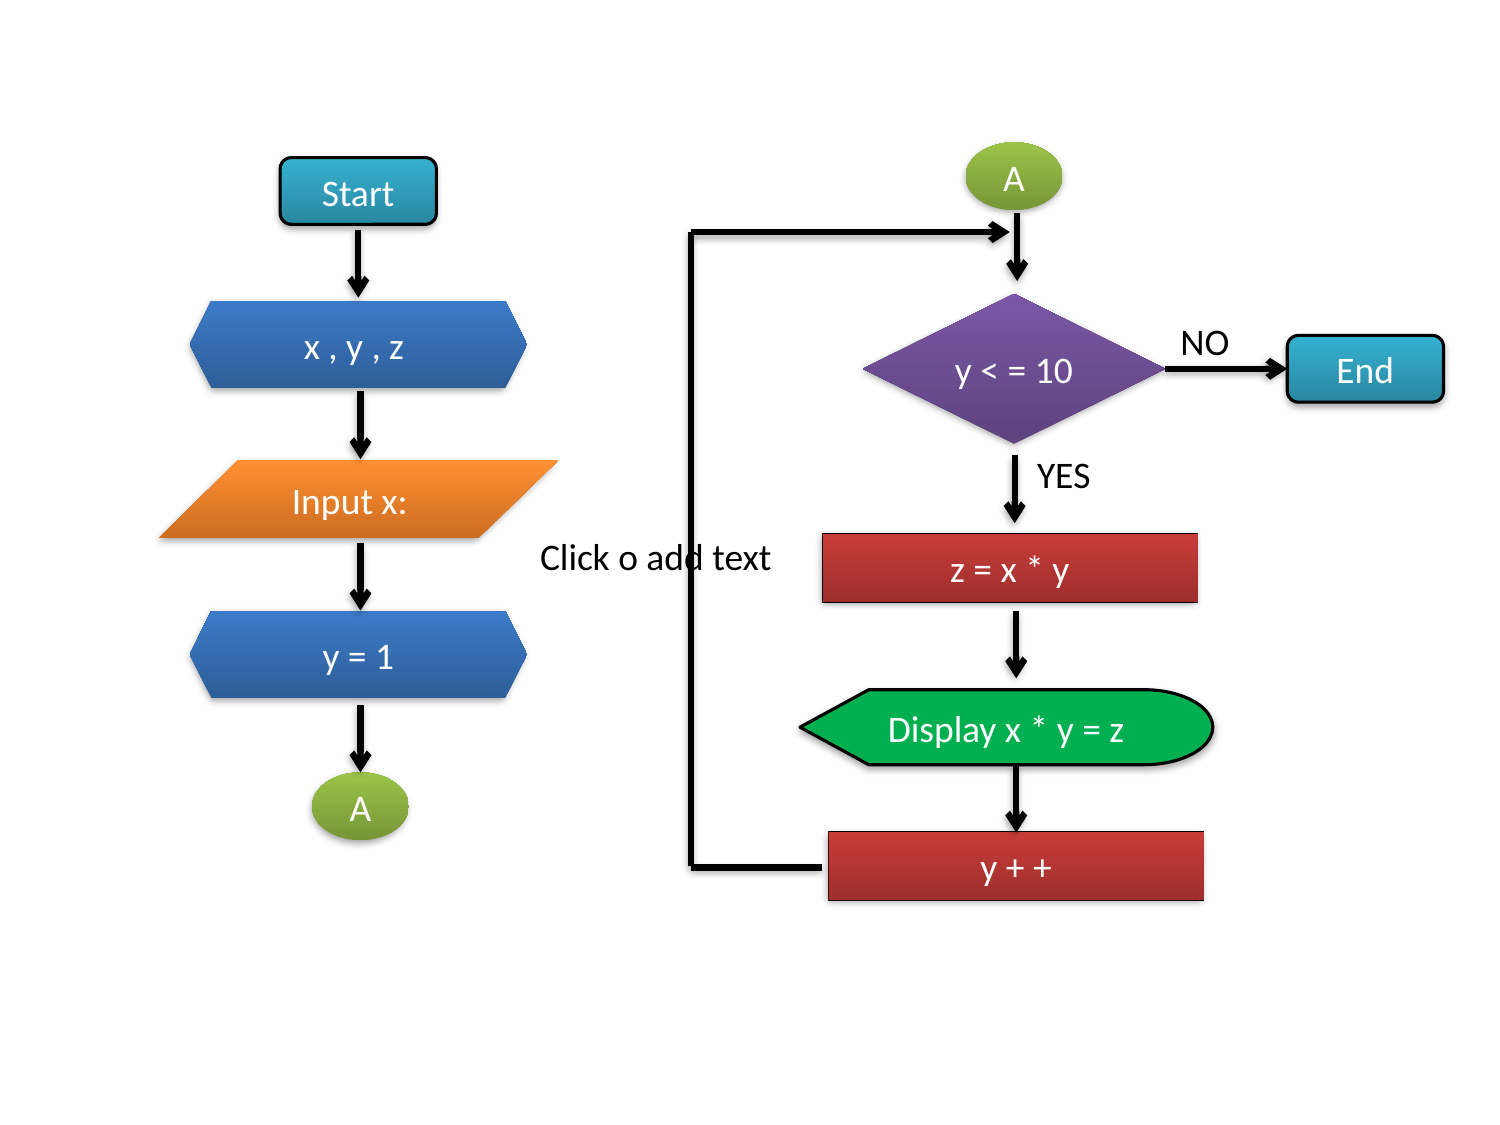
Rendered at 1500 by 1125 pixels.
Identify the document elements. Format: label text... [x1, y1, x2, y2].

text_box A [311, 772, 409, 841]
text_box y < = 10 [862, 293, 1163, 444]
text_box Click o add text [696, 524, 975, 585]
text_box Input x: [158, 460, 559, 539]
text_box End [1287, 335, 1444, 403]
text_box YES [1022, 443, 1117, 504]
text_box Start [280, 157, 437, 225]
text_box A [965, 142, 1063, 211]
text_box x , y , z [189, 300, 528, 389]
text_box y = 1 [189, 610, 528, 698]
text_box NO [1165, 311, 1261, 365]
text_box y + + [828, 831, 1204, 901]
text_box Display x * y = z [799, 689, 1213, 765]
text_box z = x * y [822, 533, 1198, 603]
text_box Click o add text [524, 524, 686, 585]
